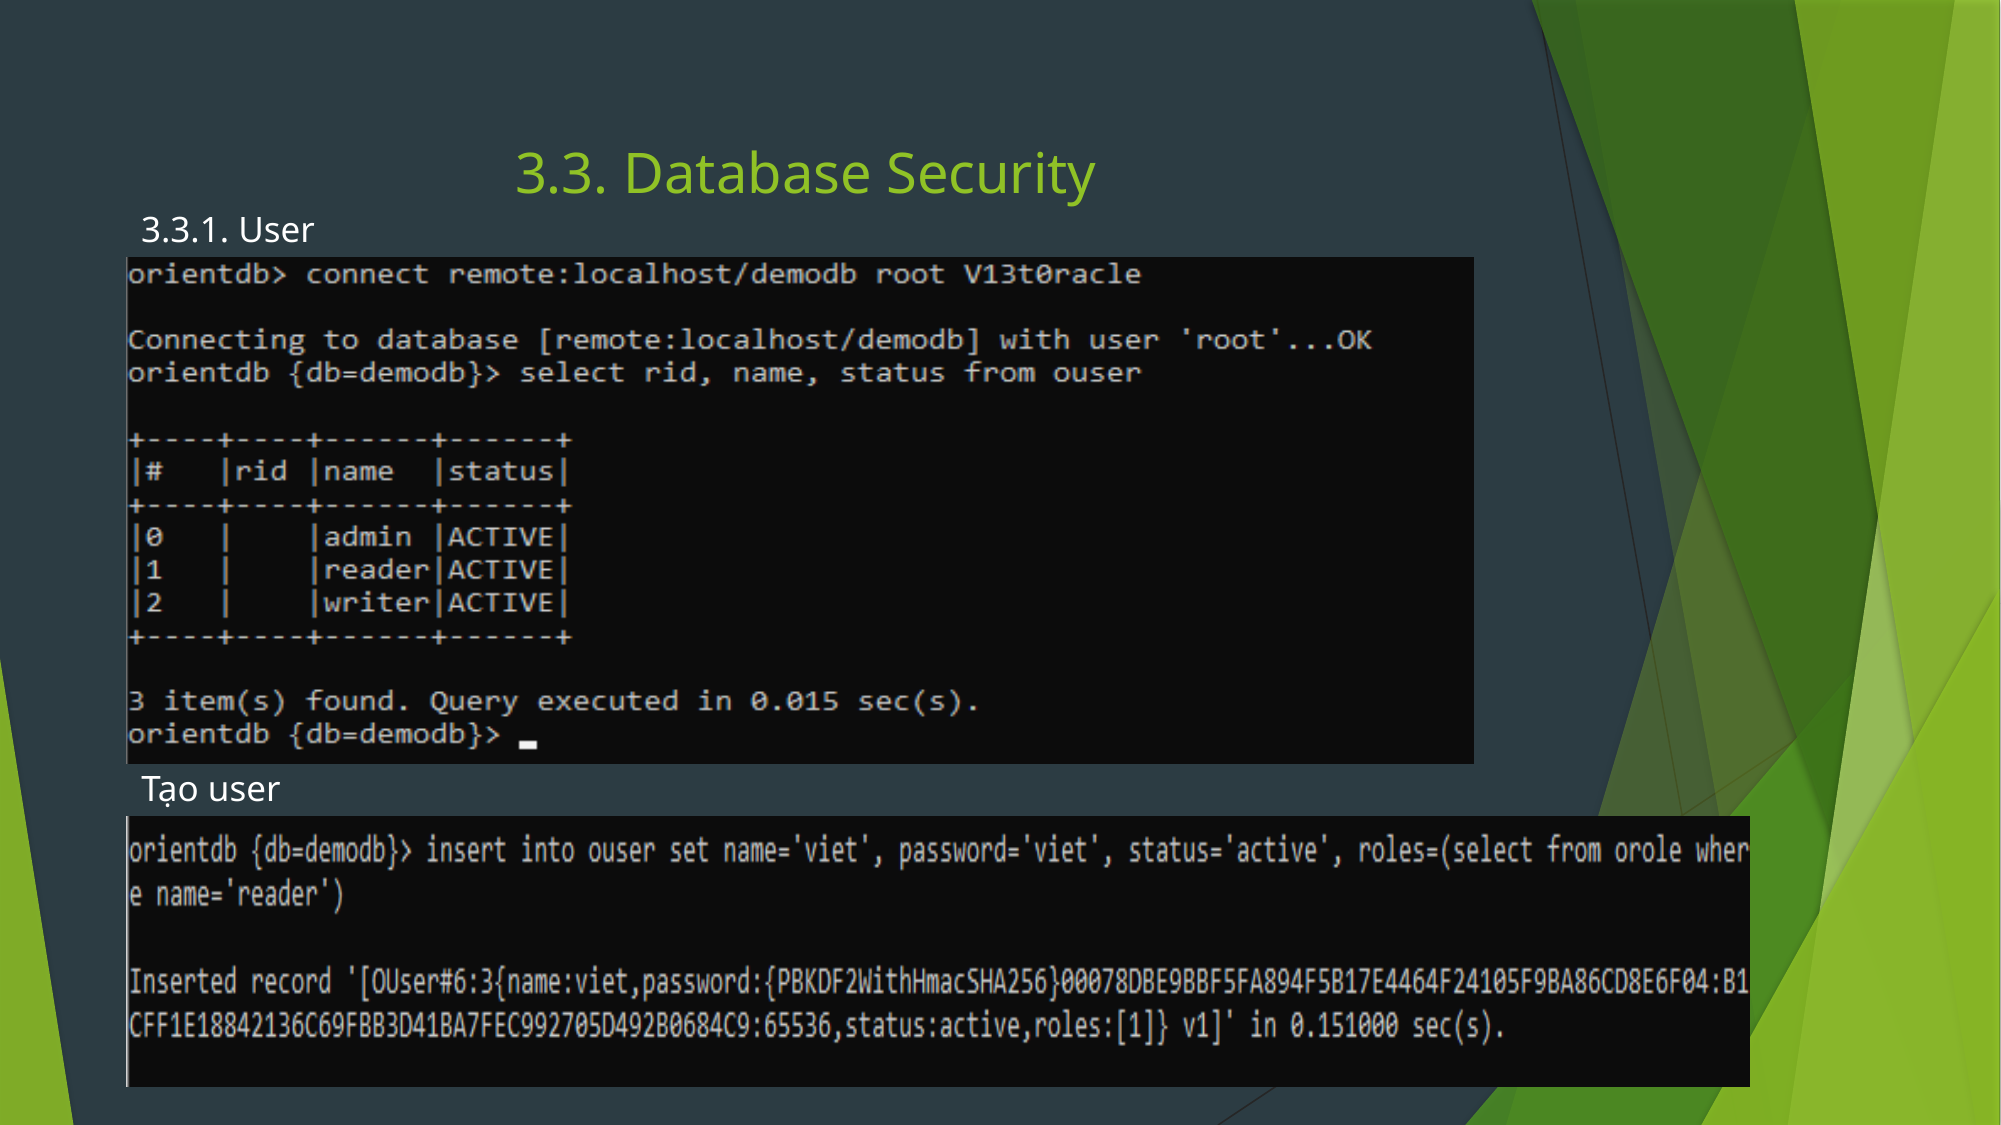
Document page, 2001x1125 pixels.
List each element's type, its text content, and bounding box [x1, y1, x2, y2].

text_box 3.3. Database Security [126, 130, 1486, 213]
picture [125, 815, 1750, 1088]
text_box Tạo user [126, 773, 837, 814]
text_box 3.3.1. User [126, 204, 816, 255]
picture [125, 256, 1474, 765]
